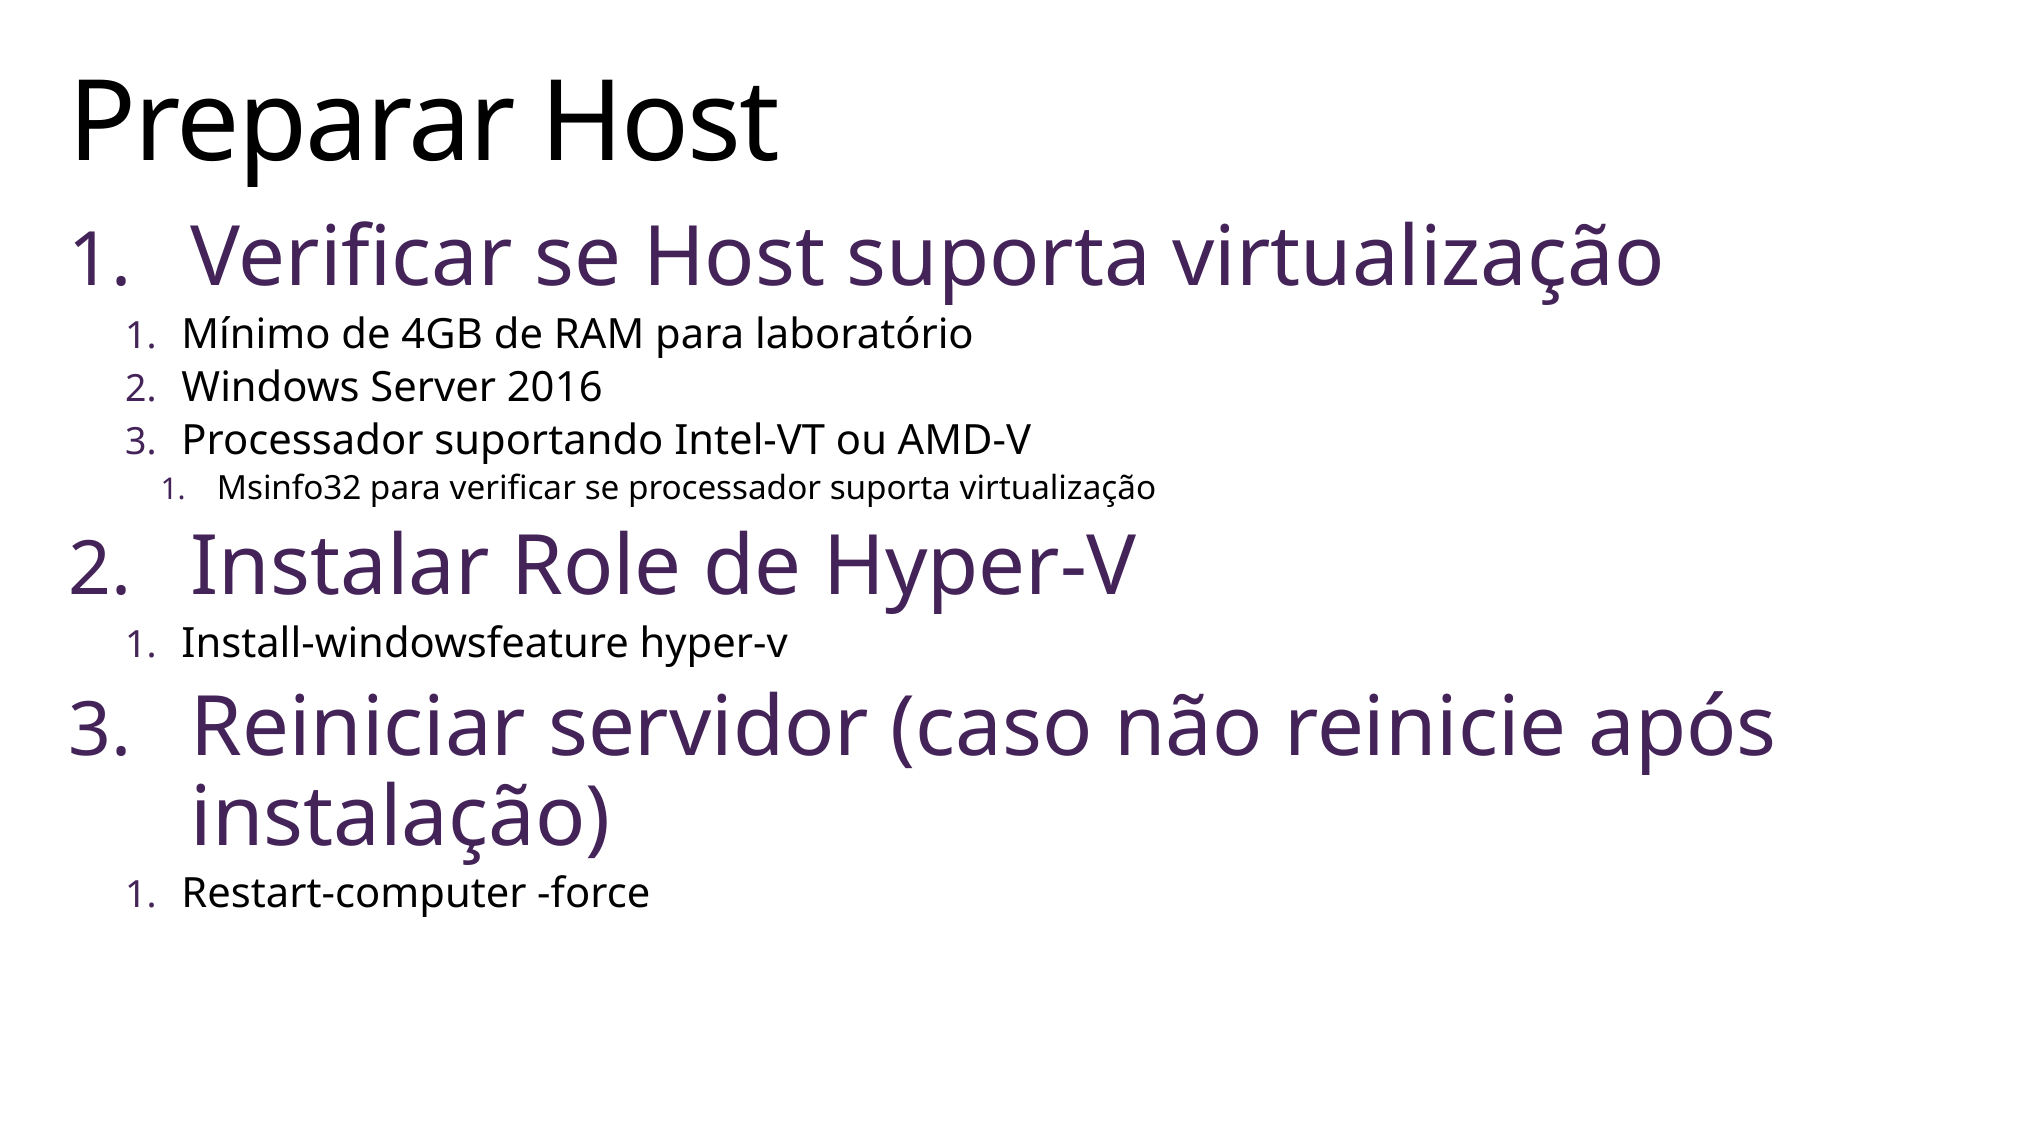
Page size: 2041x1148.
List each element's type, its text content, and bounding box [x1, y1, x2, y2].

list Verificar se Host suporta virtualização Mínimo de 4GB de RAM para laboratório Windows Server 2016 Processador suportando Intel-VT ou AMD-V Msinfo32 para verificar se processador suporta virtualização Instalar Role de Hyper-V Install-windowsfeature hyper-v Reiniciar servidor (caso não reinicie após instalação) Restart-computer -force [45, 199, 1996, 956]
title Preparar Host [45, 48, 1996, 199]
